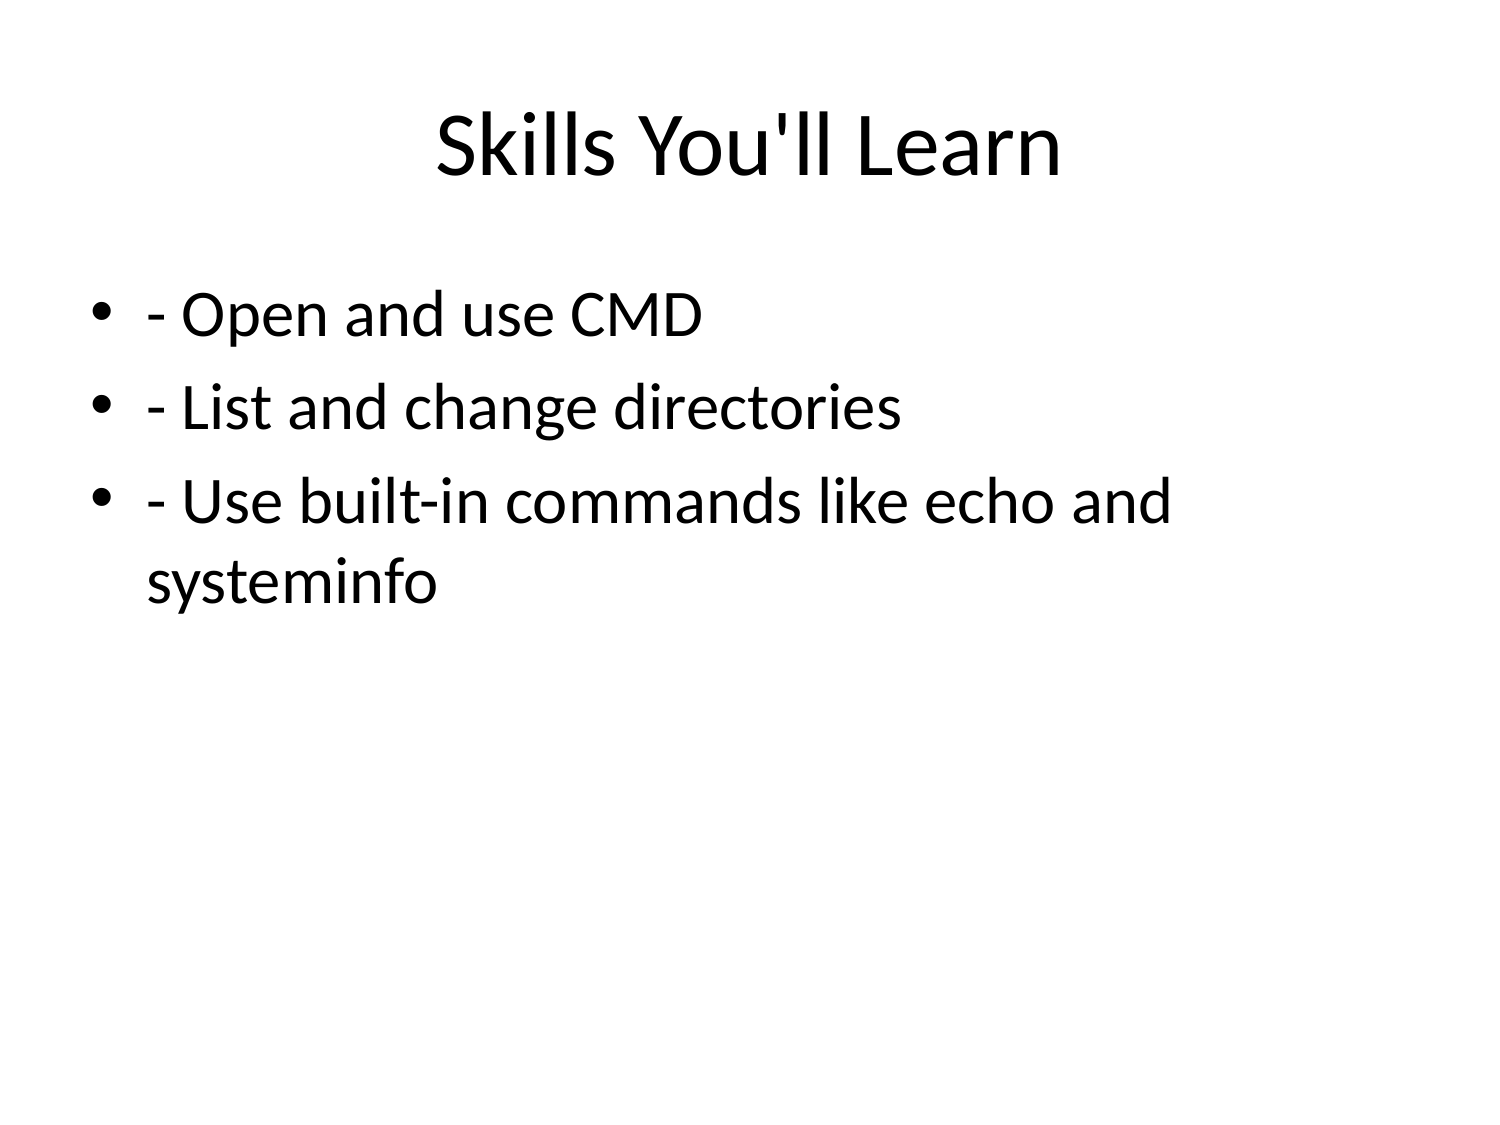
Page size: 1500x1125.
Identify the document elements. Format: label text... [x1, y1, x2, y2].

list - Open and use CMD - List and change directories - Use built-in commands like echo and systeminfo [75, 262, 1425, 1005]
title Skills You'll Learn [75, 45, 1425, 233]
